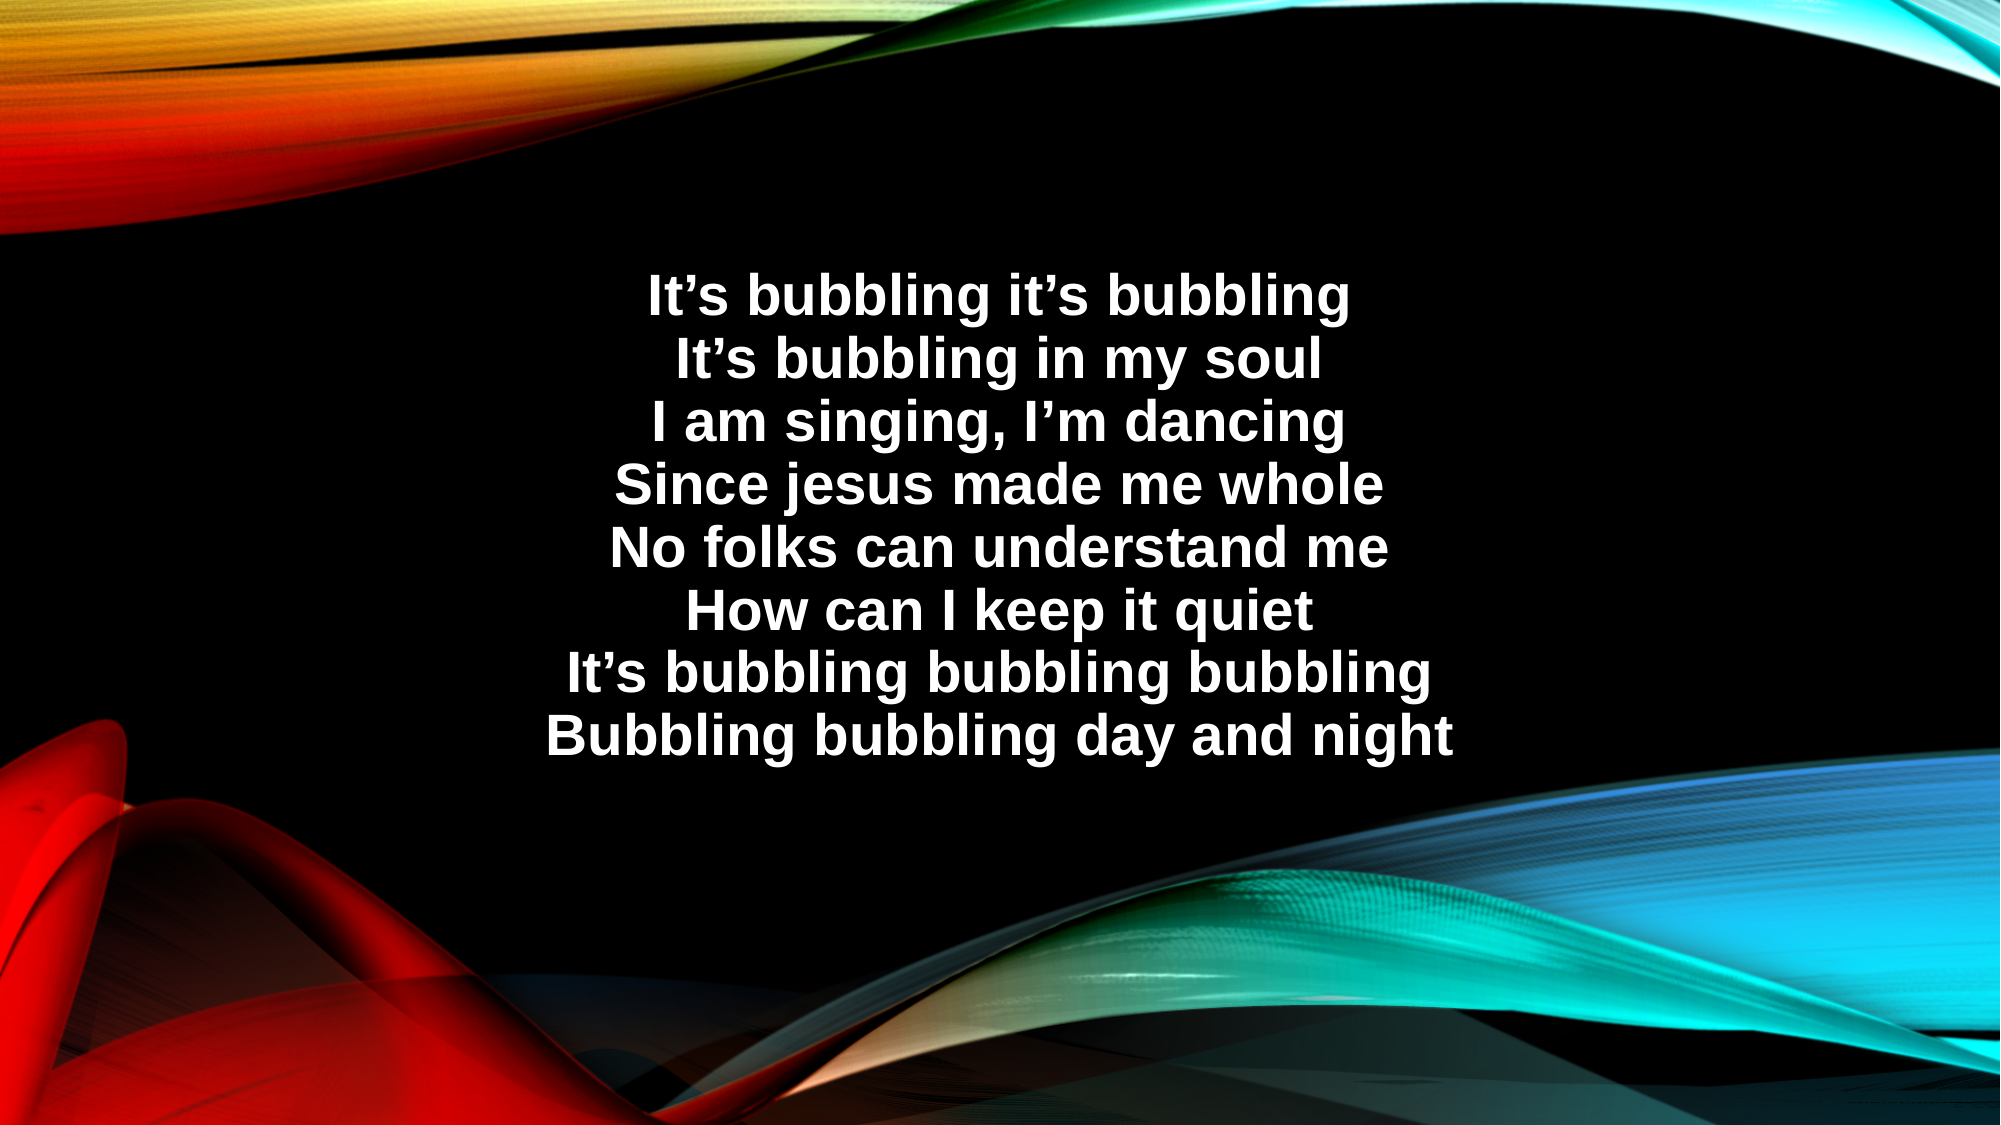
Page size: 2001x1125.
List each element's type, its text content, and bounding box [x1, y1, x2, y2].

subtitle It’s bubbling it’s bubbling It’s bubbling in my soul I am singing, I’m dancing Since jesus made me whole No folks can understand me How can I keep it quiet It’s bubbling bubbling bubbling Bubbling bubbling day and night [0, 0, 2000, 1125]
